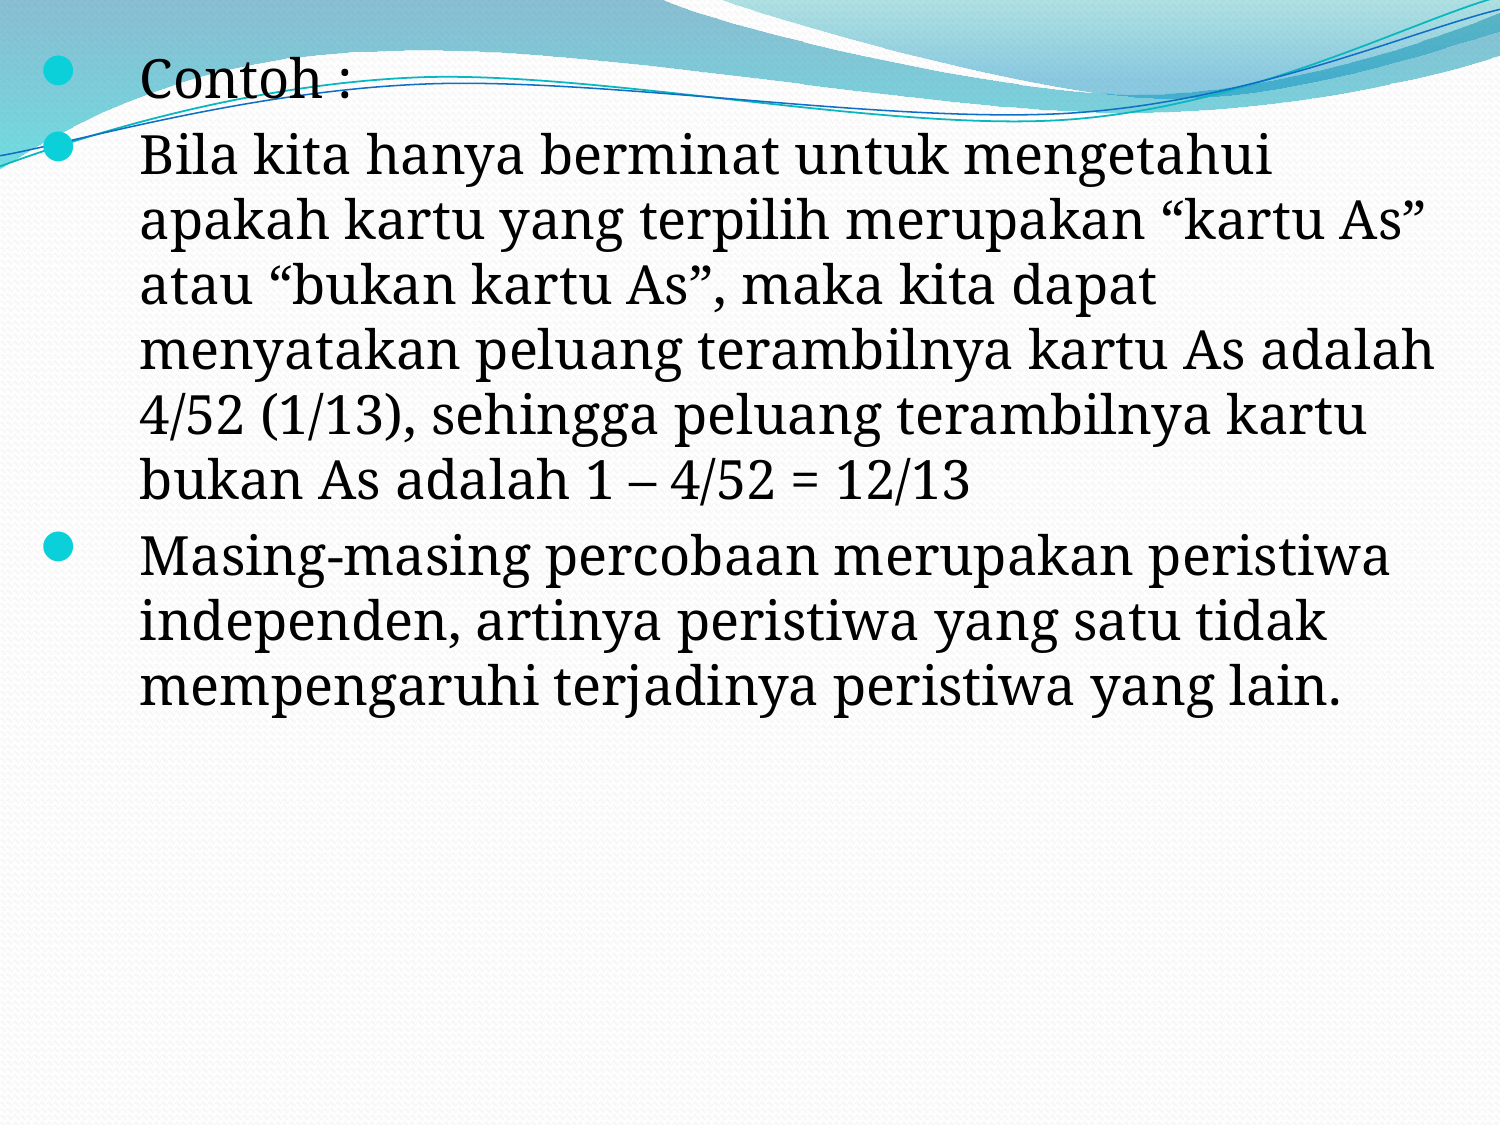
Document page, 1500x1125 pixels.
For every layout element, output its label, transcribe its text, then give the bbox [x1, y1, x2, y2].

list Contoh : Bila kita hanya berminat untuk mengetahui apakah kartu yang terpilih merupakan “kartu As” atau “bukan kartu As”, maka kita dapat menyatakan peluang terambilnya kartu As adalah 4/52 (1/13), sehingga peluang terambilnya kartu bukan As adalah 1 – 4/52 = 12/13 Masing-masing percobaan merupakan peristiwa independen, artinya peristiwa yang satu tidak mempengaruhi terjadinya peristiwa yang lain. [24, 37, 1463, 1088]
